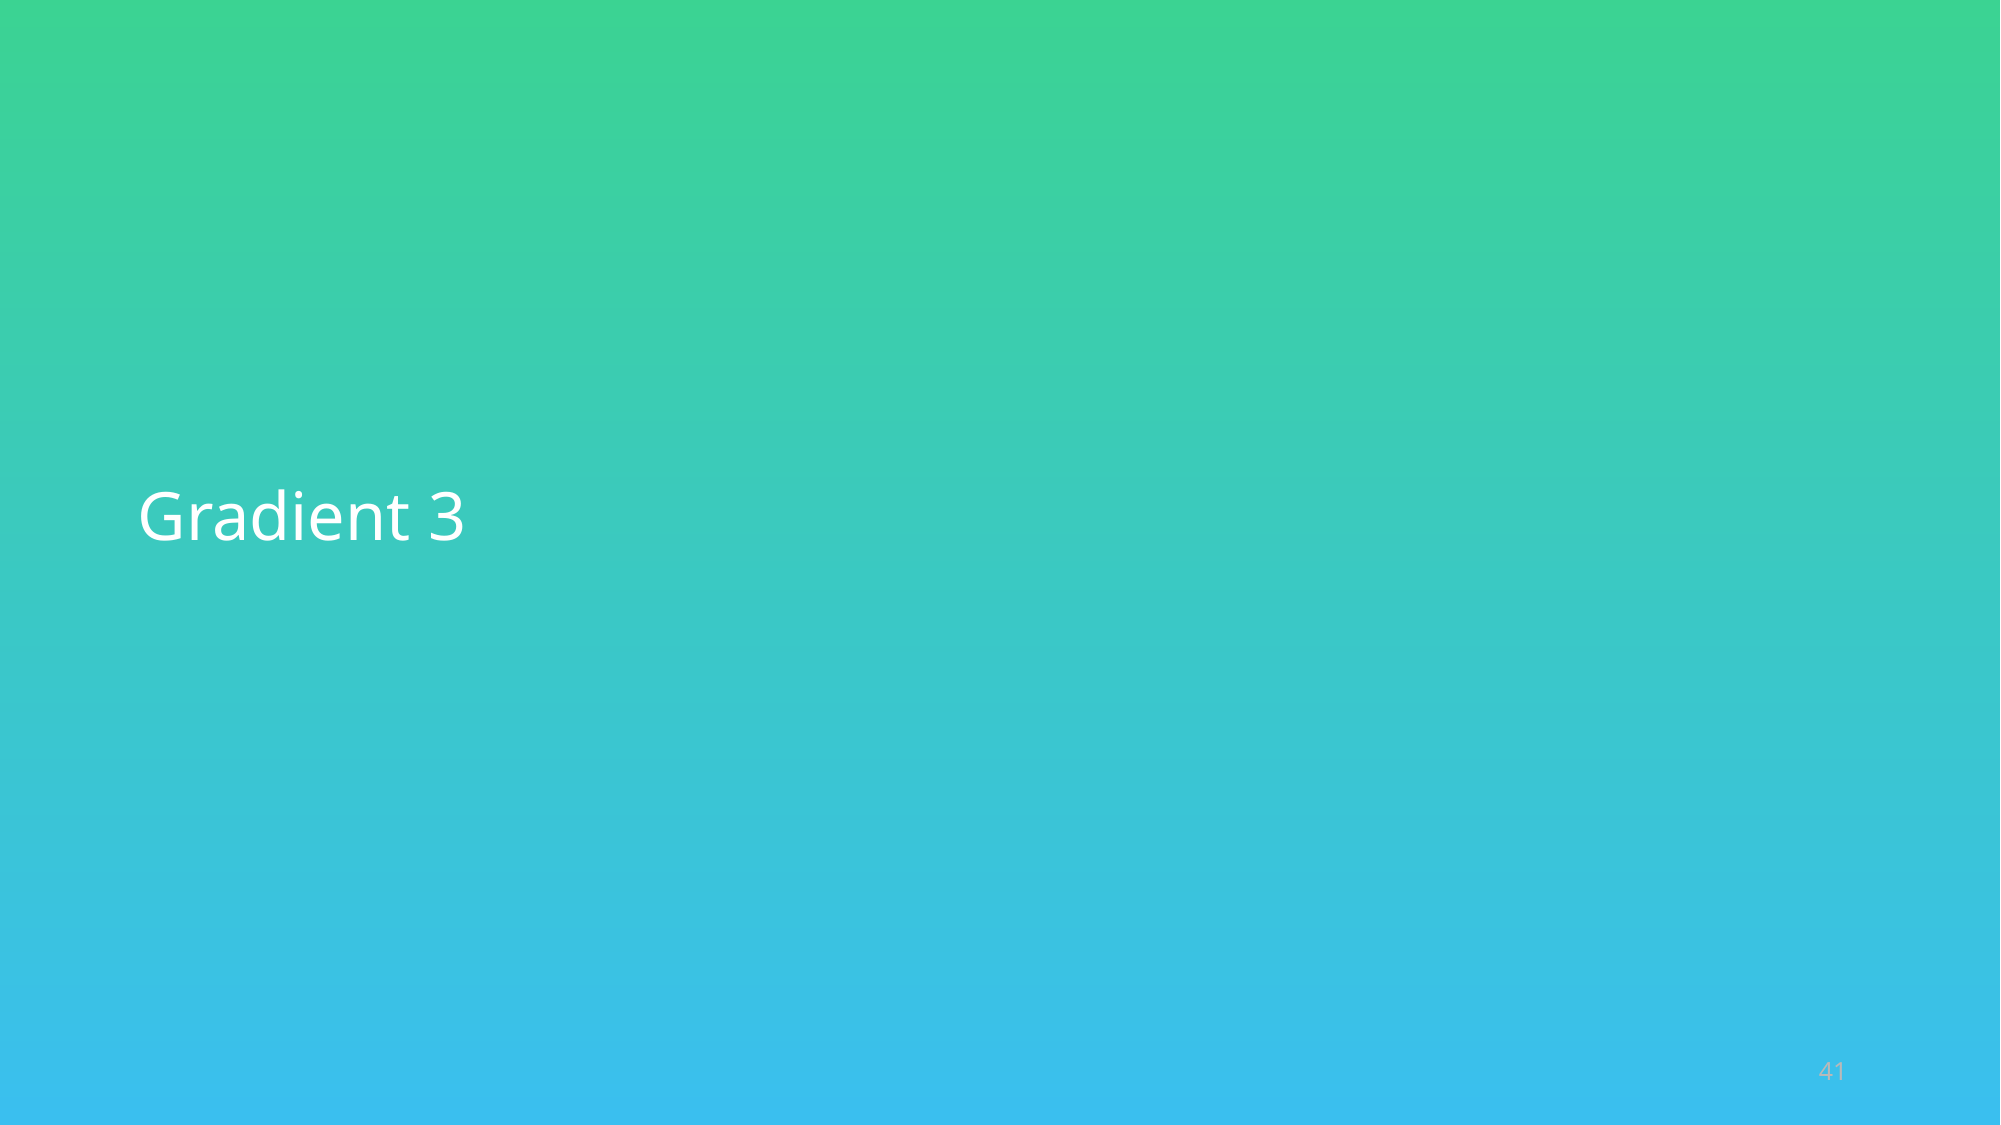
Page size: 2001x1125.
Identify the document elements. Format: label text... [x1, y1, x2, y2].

text_box Gradient 3 [137, 466, 651, 562]
slide_number 41 [1412, 1042, 1863, 1103]
